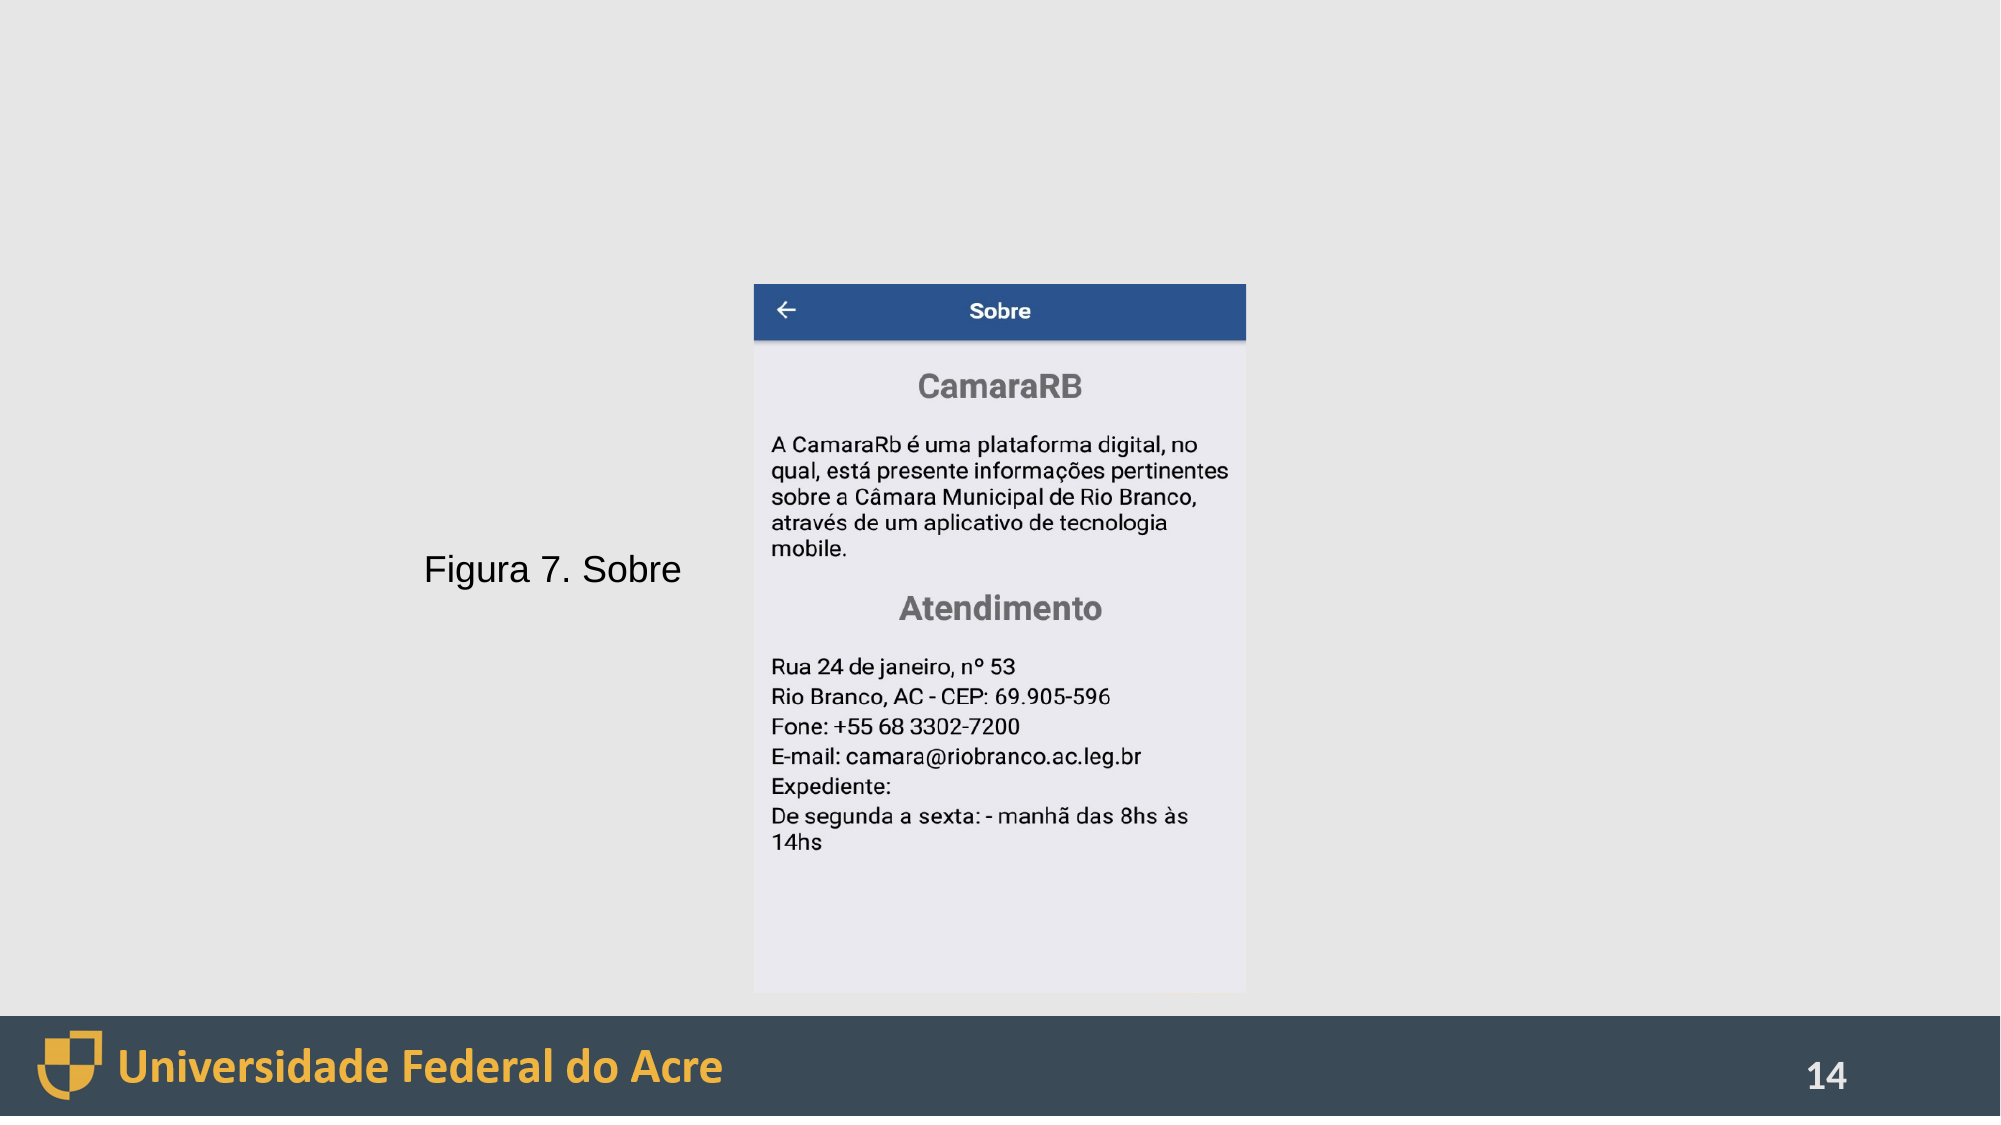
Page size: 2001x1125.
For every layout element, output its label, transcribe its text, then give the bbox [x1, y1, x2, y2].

picture [0, 0, 2001, 1125]
text_box Figura 7. Sobre [351, 538, 753, 598]
slide_number 14 [1412, 1042, 1863, 1103]
